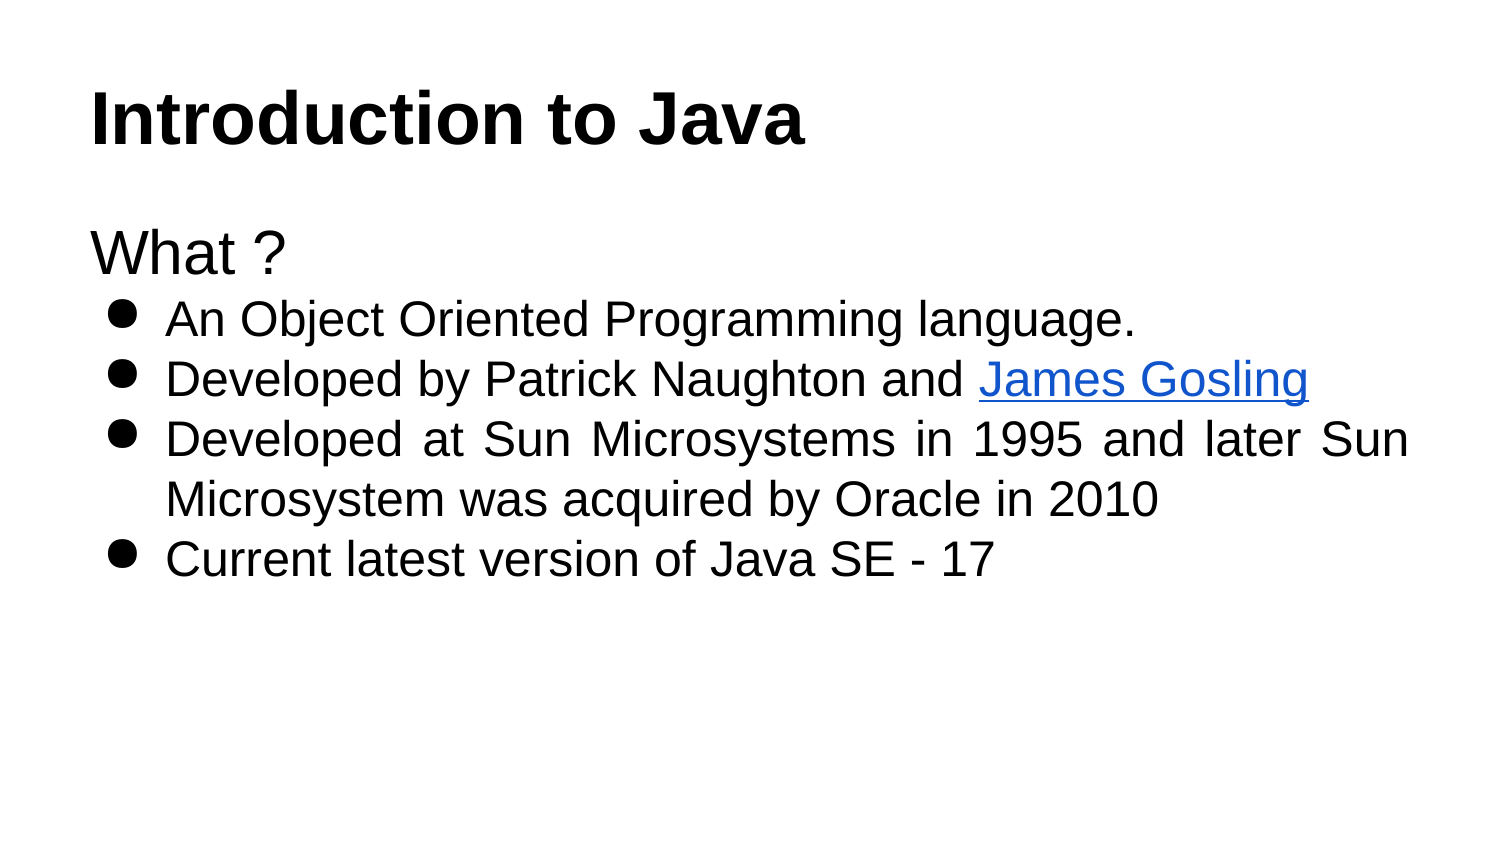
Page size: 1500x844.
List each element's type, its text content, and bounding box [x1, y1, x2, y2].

list What ? An Object Oriented Programming language. Developed by Patrick Naughton and James Gosling Developed at Sun Microsystems in 1995 and later Sun Microsystem was acquired by Oracle in 2010 Current latest version of Java SE - 17 [75, 196, 1425, 808]
title Introduction to Java [75, 33, 1425, 175]
